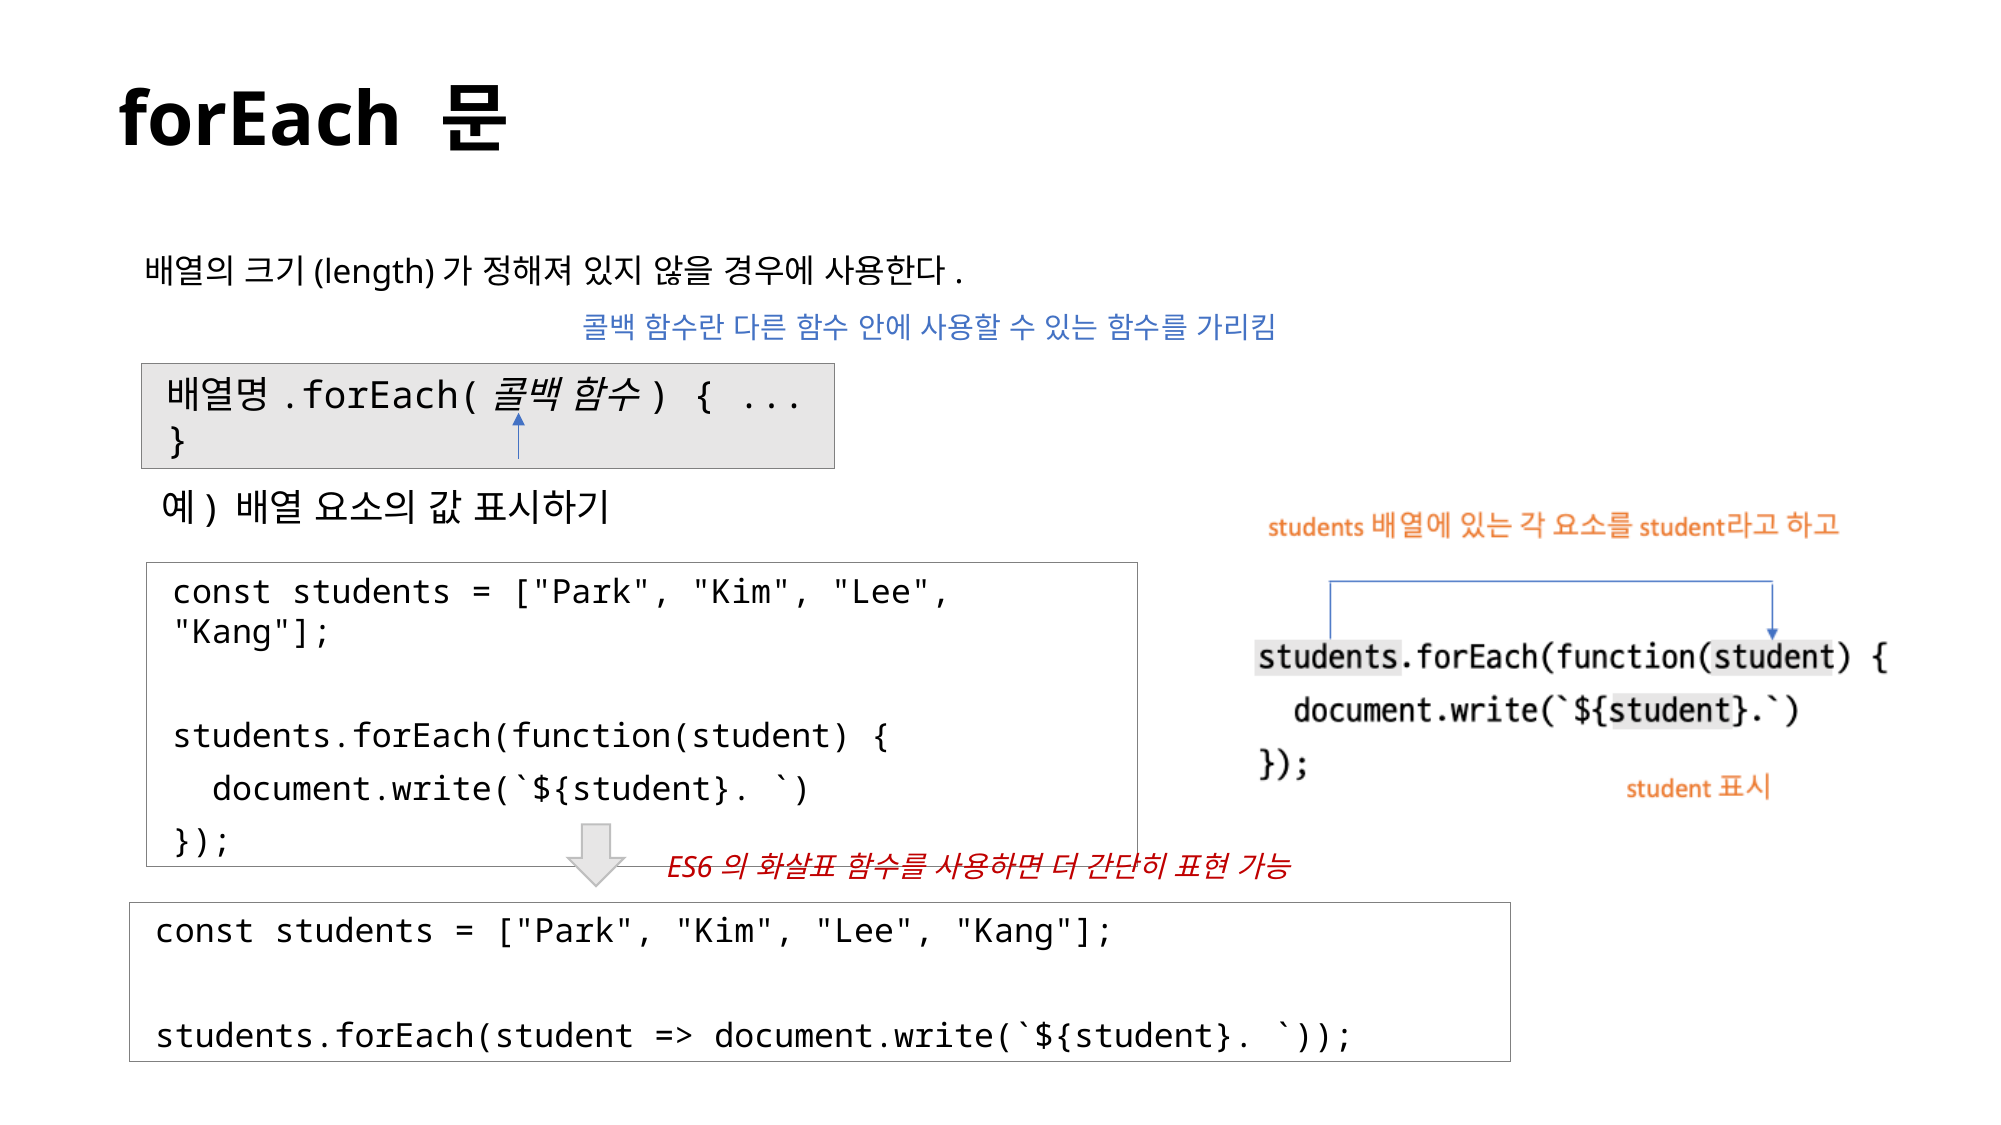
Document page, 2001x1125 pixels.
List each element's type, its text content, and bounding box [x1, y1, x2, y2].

text_box 배열의 크기(length)가 정해져 있지 않을 경우에 사용한다. [129, 222, 1695, 298]
text_box 콜백 함수란 다른 함수 안에 사용할 수 있는 함수를 가리킴 [567, 284, 1528, 352]
text_box ES6의 화살표 함수를 사용하면 더 간단히 표현 가능 [652, 840, 1306, 891]
text_box [565, 823, 627, 888]
title forEach 문 [103, 52, 1566, 191]
text_box 배열명.forEach(콜백 함수) { ... } [141, 363, 835, 469]
picture [1158, 435, 1938, 858]
text_box const students = ["Park", "Kim", "Lee", "Kang"]; students.forEach(function(student) { document.write(`${student}. `) }); [146, 562, 1138, 867]
text_box 예) 배열 요소의 값 표시하기 [146, 476, 926, 537]
text_box const students = ["Park", "Kim", "Lee", "Kang"]; students.forEach(student => document.write(`${student}. `)); [129, 902, 1511, 1062]
